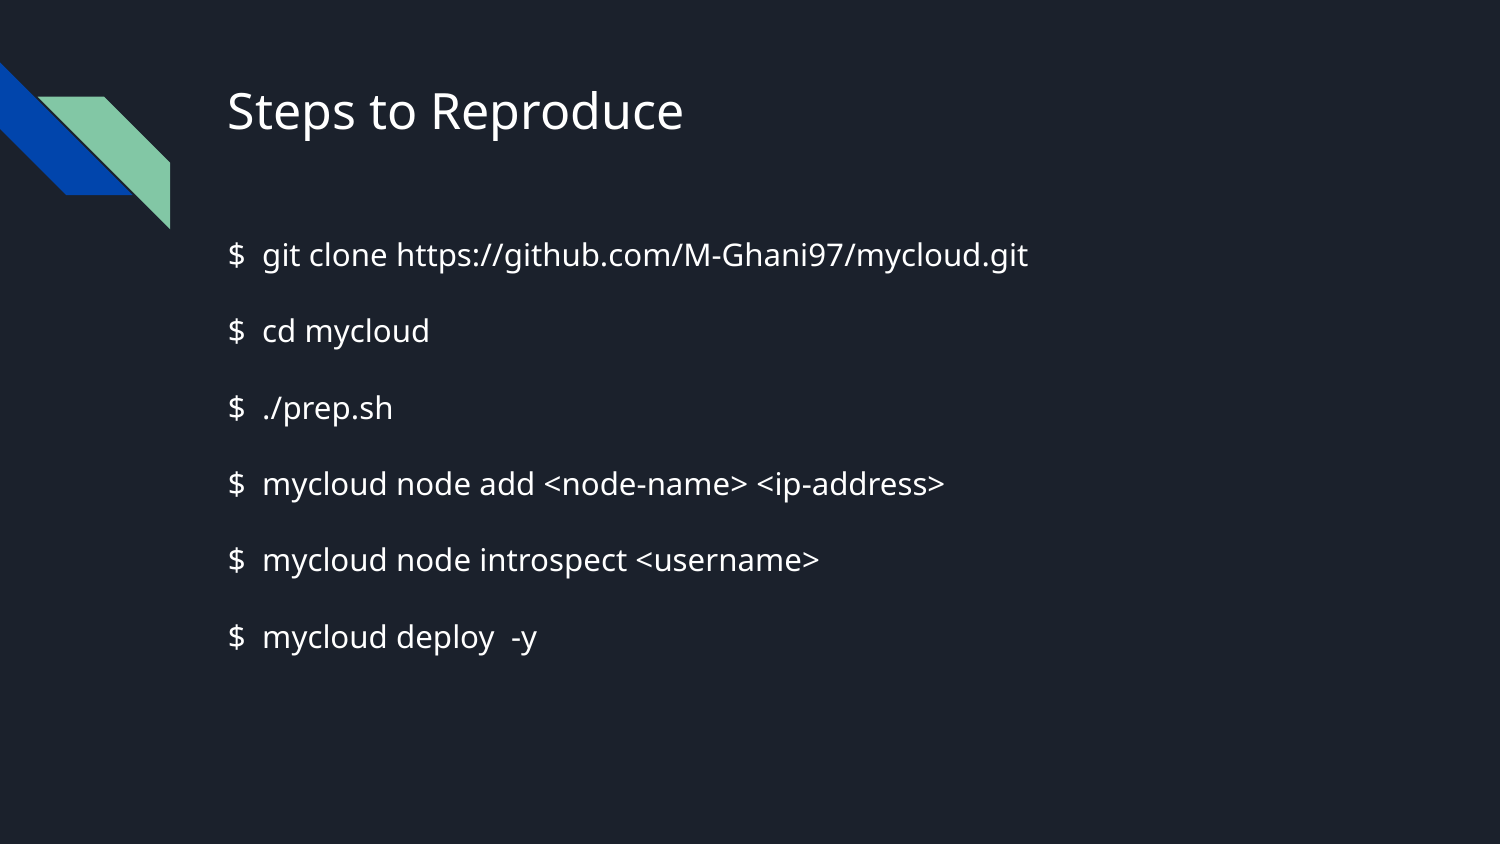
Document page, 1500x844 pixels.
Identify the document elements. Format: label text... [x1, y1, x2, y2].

title Steps to Reproduce [212, 64, 1368, 214]
list $ git clone https://github.com/M-Ghani97/mycloud.git $ cd mycloud $ ./prep.sh $ mycloud node add <node-name> <ip-address> $ mycloud node introspect <username> $ mycloud deploy -y [212, 214, 1368, 693]
